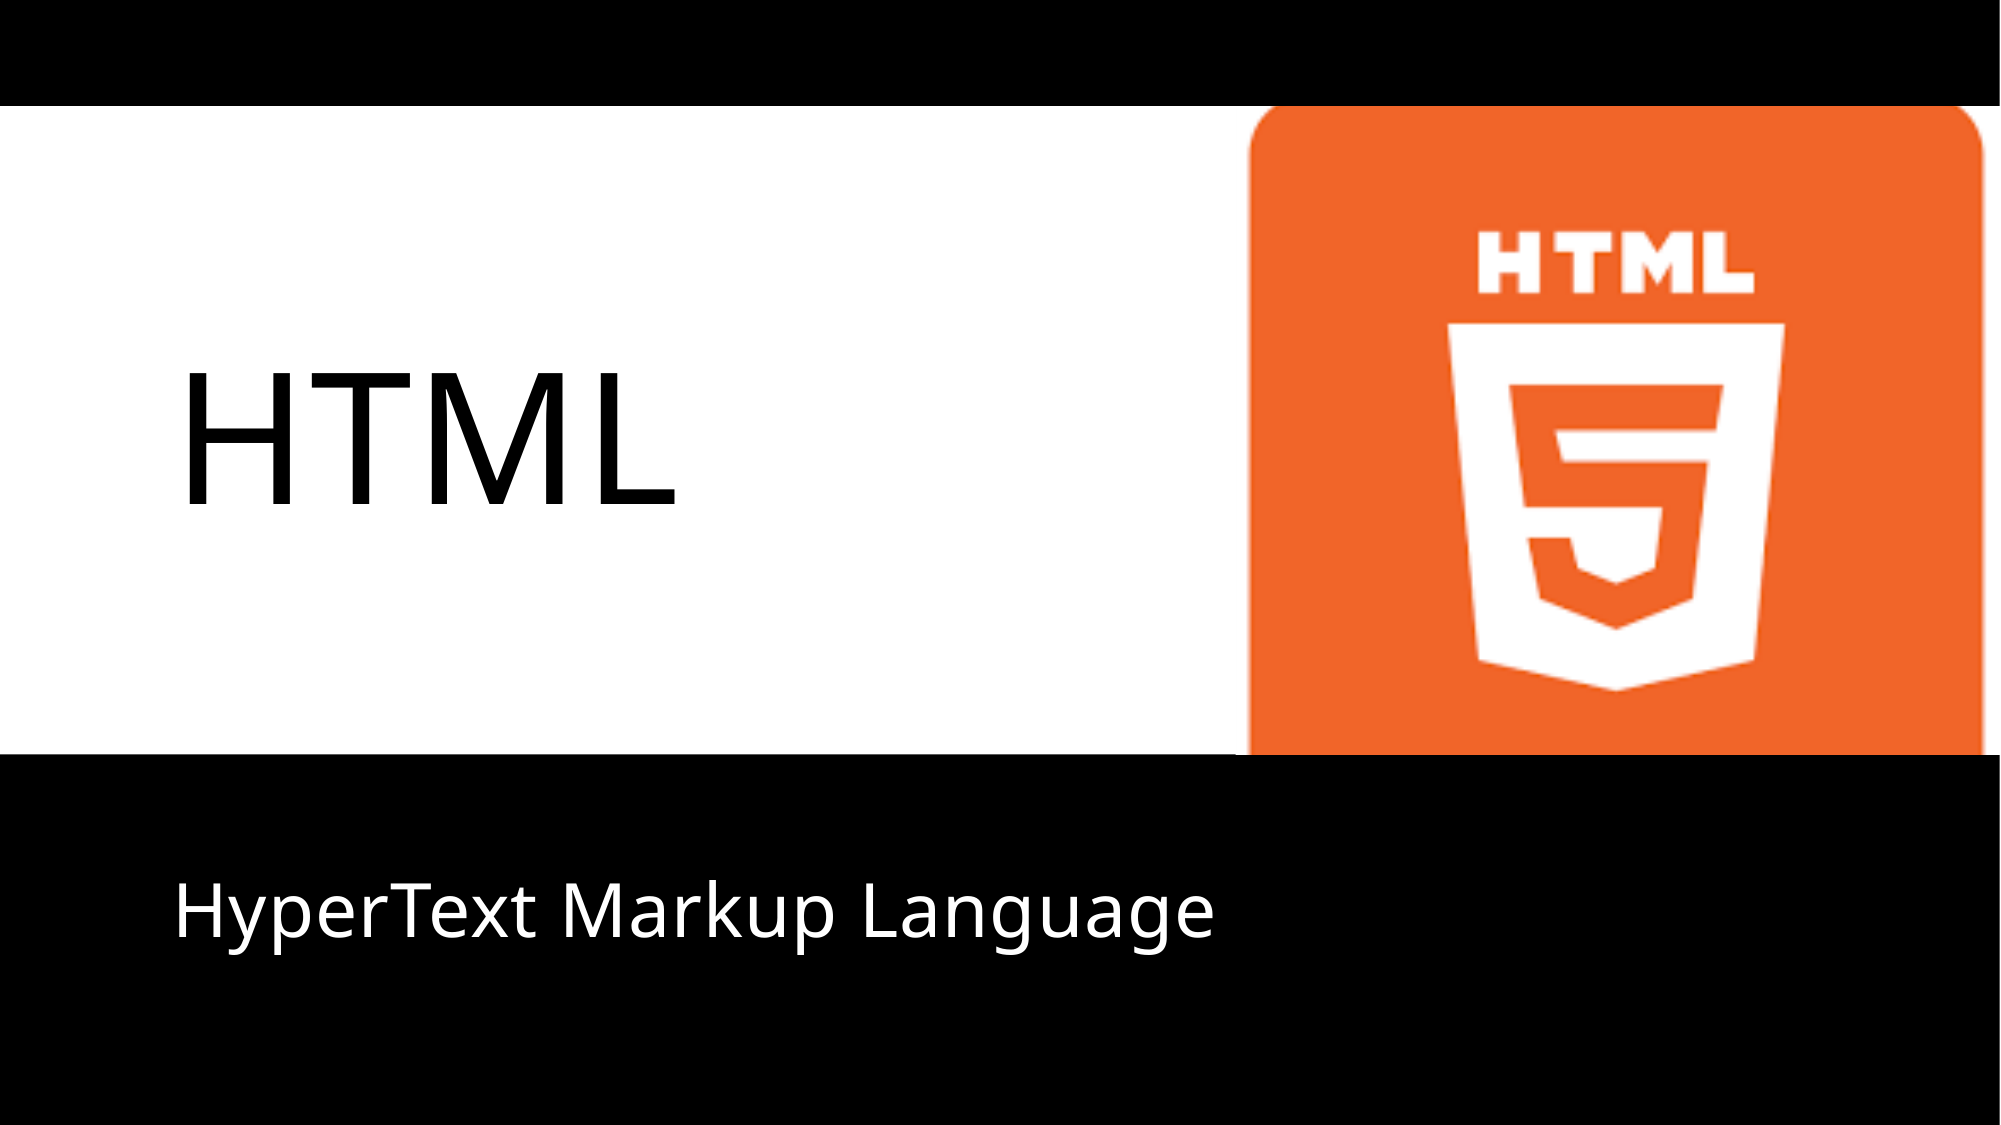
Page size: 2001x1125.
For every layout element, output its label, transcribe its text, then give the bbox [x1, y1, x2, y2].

picture [1235, 105, 2000, 755]
text_box [0, 0, 2000, 105]
subtitle HyperText Markup Language [157, 854, 1842, 1021]
title HTML [157, 203, 1133, 687]
text_box [0, 755, 2000, 1125]
text_box [0, 105, 1235, 755]
